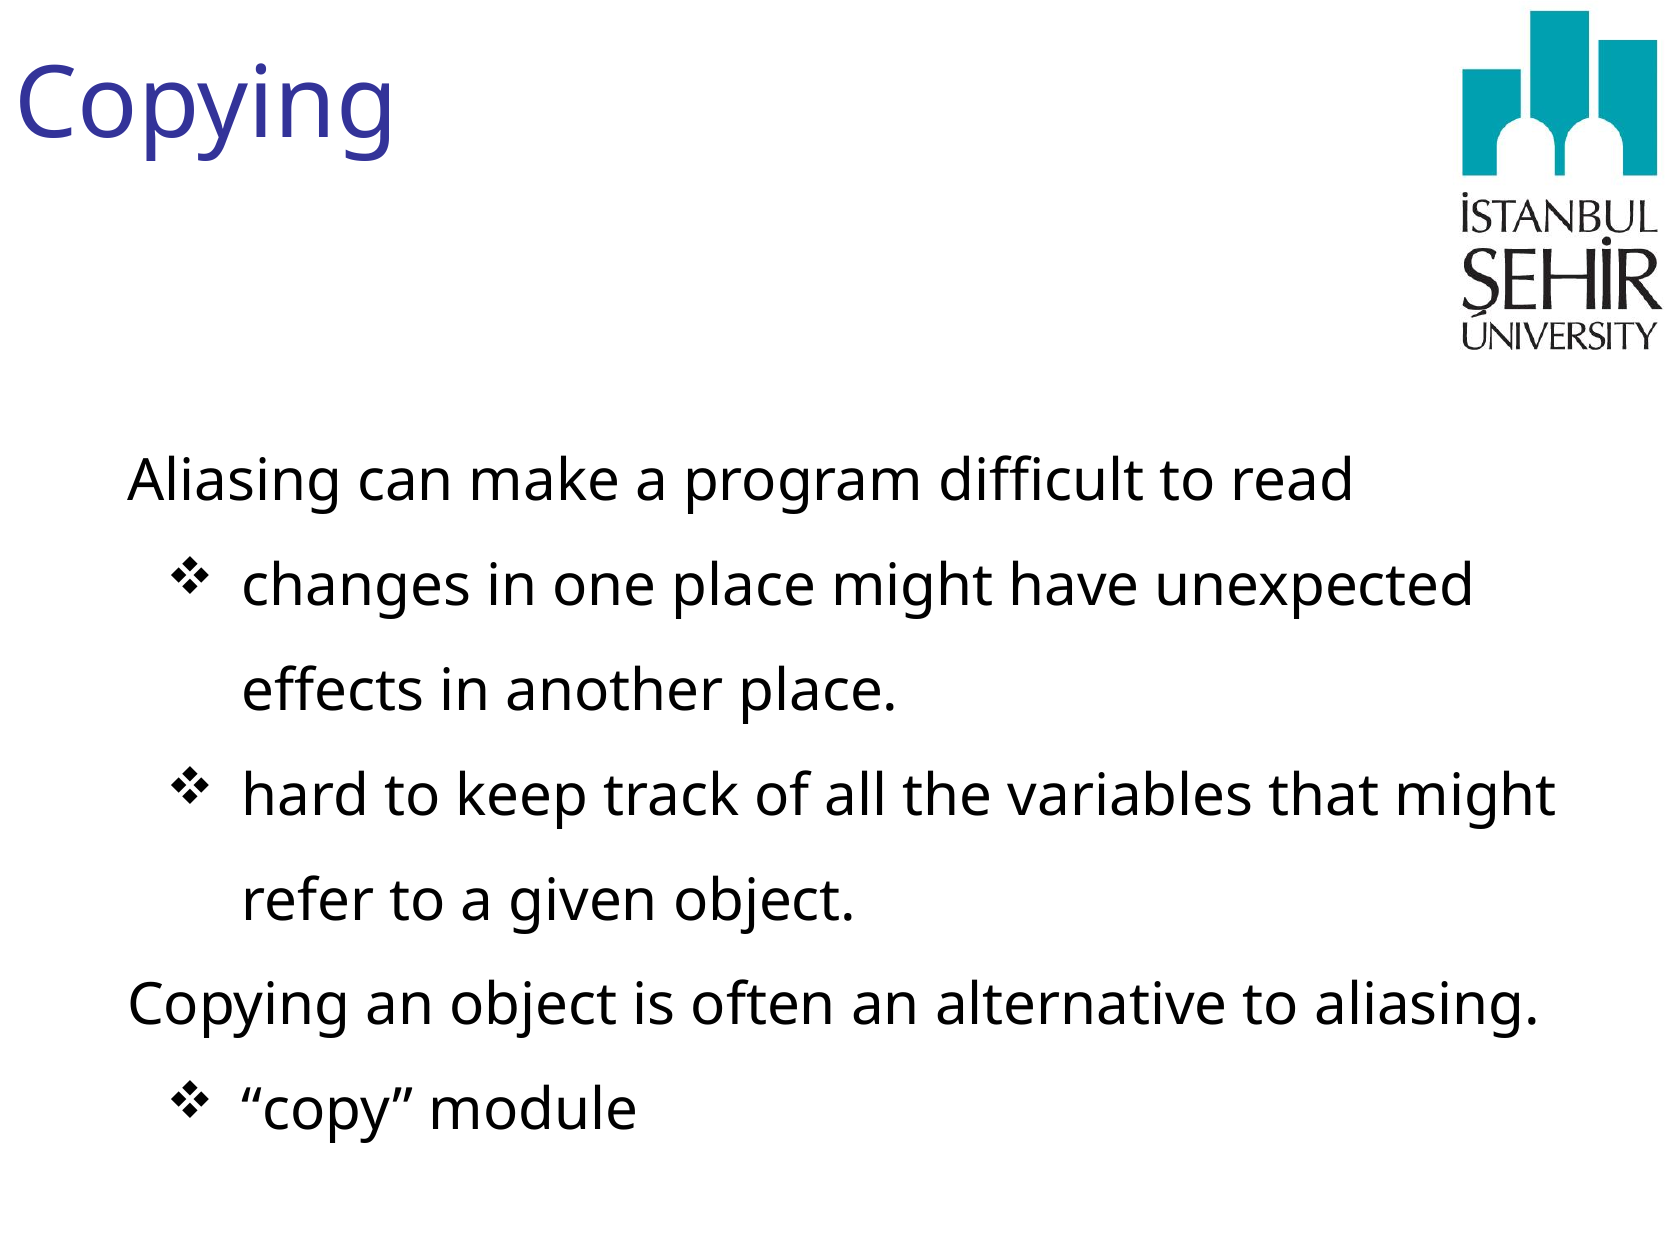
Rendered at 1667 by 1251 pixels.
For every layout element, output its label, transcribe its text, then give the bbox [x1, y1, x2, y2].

list Aliasing can make a program difficult to read changes in one place might have unexpected effects in another place. hard to keep track of all the variables that might refer to a given object. Copying an object is often an alternative to aliasing. “copy” module [6, 400, 1661, 1250]
title Copying [8, 8, 1663, 165]
picture [1439, 0, 1667, 375]
